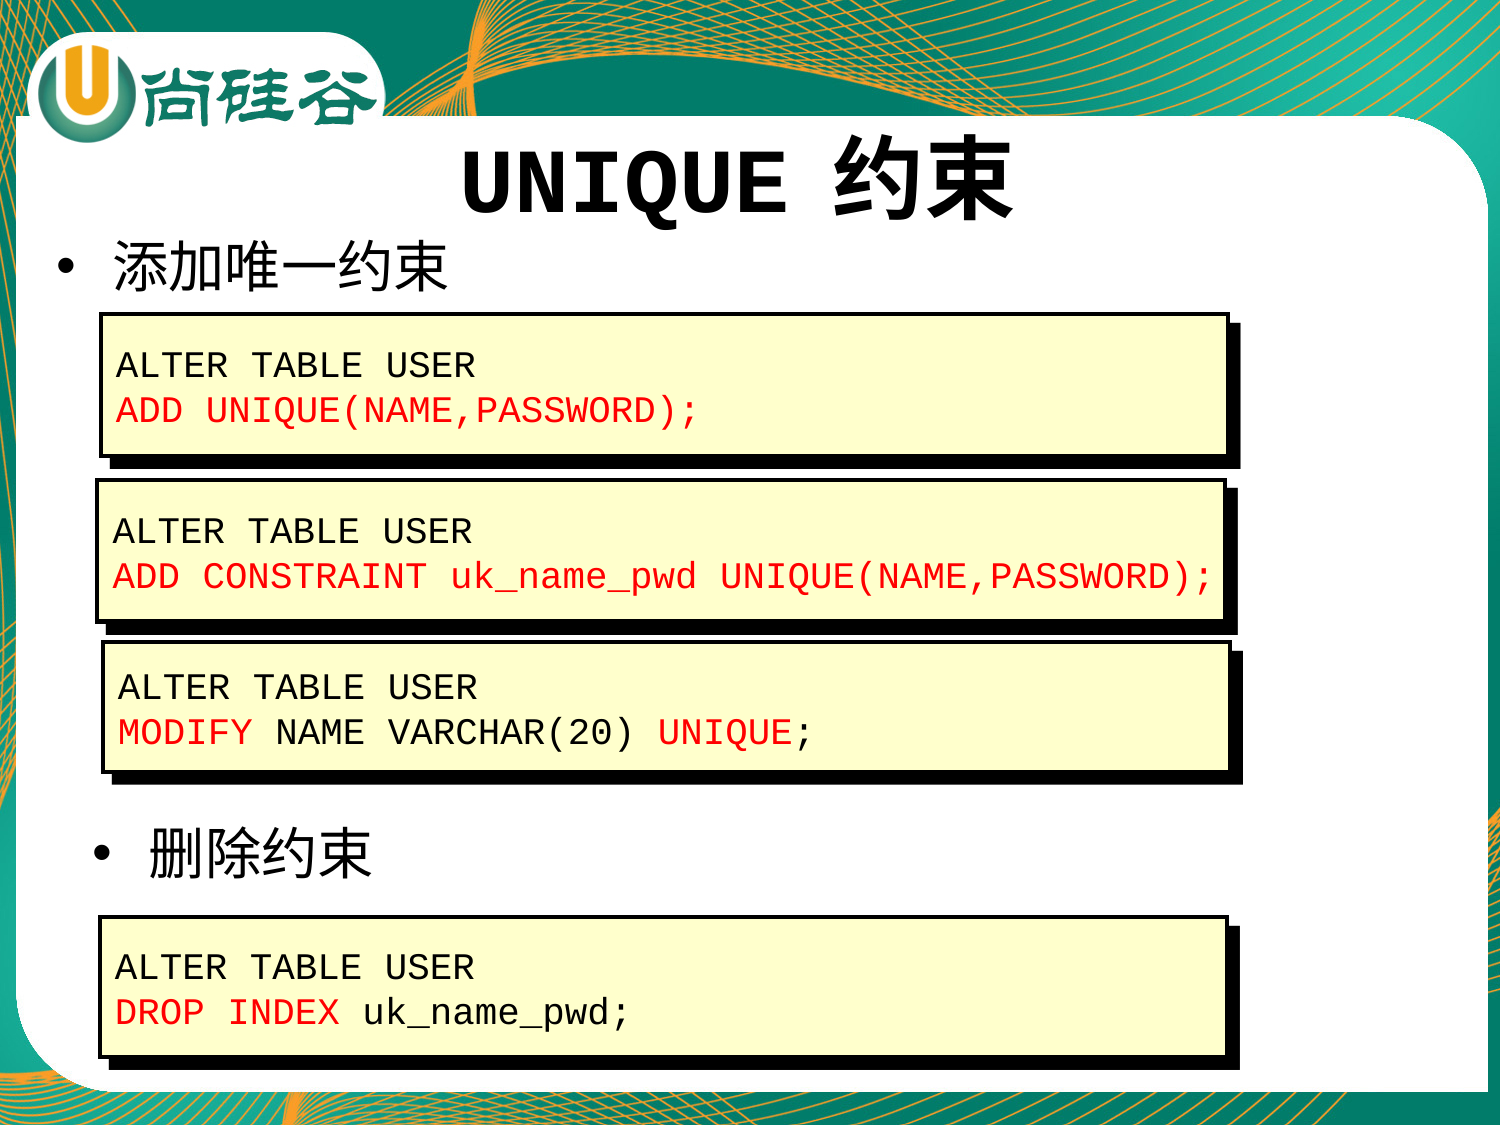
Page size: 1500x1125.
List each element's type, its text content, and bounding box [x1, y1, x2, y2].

text_box ALTER TABLE USER ADD CONSTRAINT uk_name_pwd UNIQUE(NAME,PASSWORD); [97, 479, 1225, 622]
text_box ALTER TABLE USER DROP INDEX uk_name_pwd; [99, 916, 1228, 1058]
text_box 删除约束 [78, 810, 389, 893]
list 添加唯一约束 [40, 223, 1438, 877]
title UNIQUE 约束 [99, 113, 1377, 223]
text_box ALTER TABLE USER ADD UNIQUE(NAME,PASSWORD); [100, 314, 1229, 456]
picture [0, 0, 1500, 1125]
